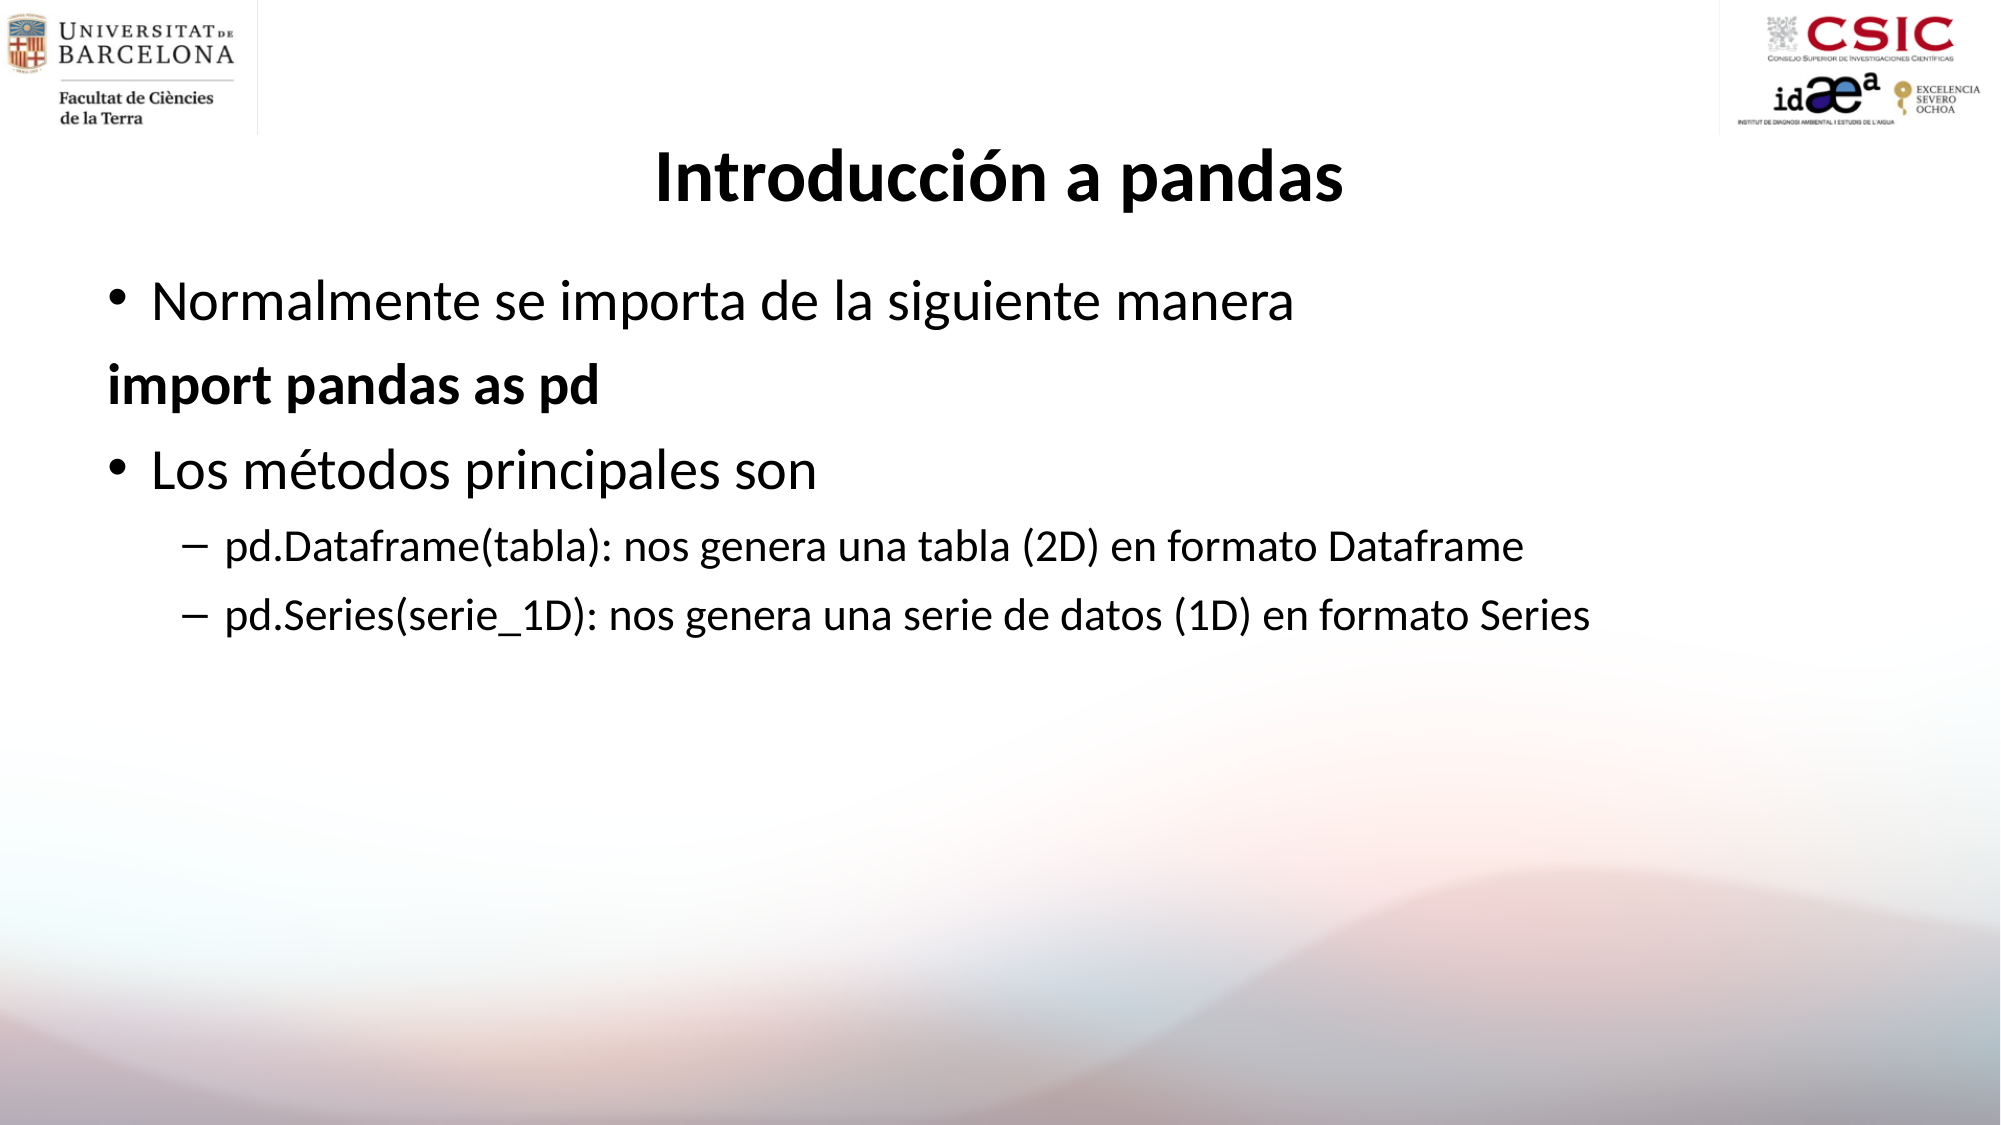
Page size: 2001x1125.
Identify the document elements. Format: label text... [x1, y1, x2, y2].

list Normalmente se importa de la siguiente manera import pandas as pd Los métodos principales son pd.Dataframe(tabla): nos genera una tabla (2D) en formato Dataframe pd.Series(serie_1D): nos genera una serie de datos (1D) en formato Series [99, 253, 1901, 1086]
title Introducción a pandas [99, 102, 1901, 240]
picture [0, 0, 2001, 1125]
